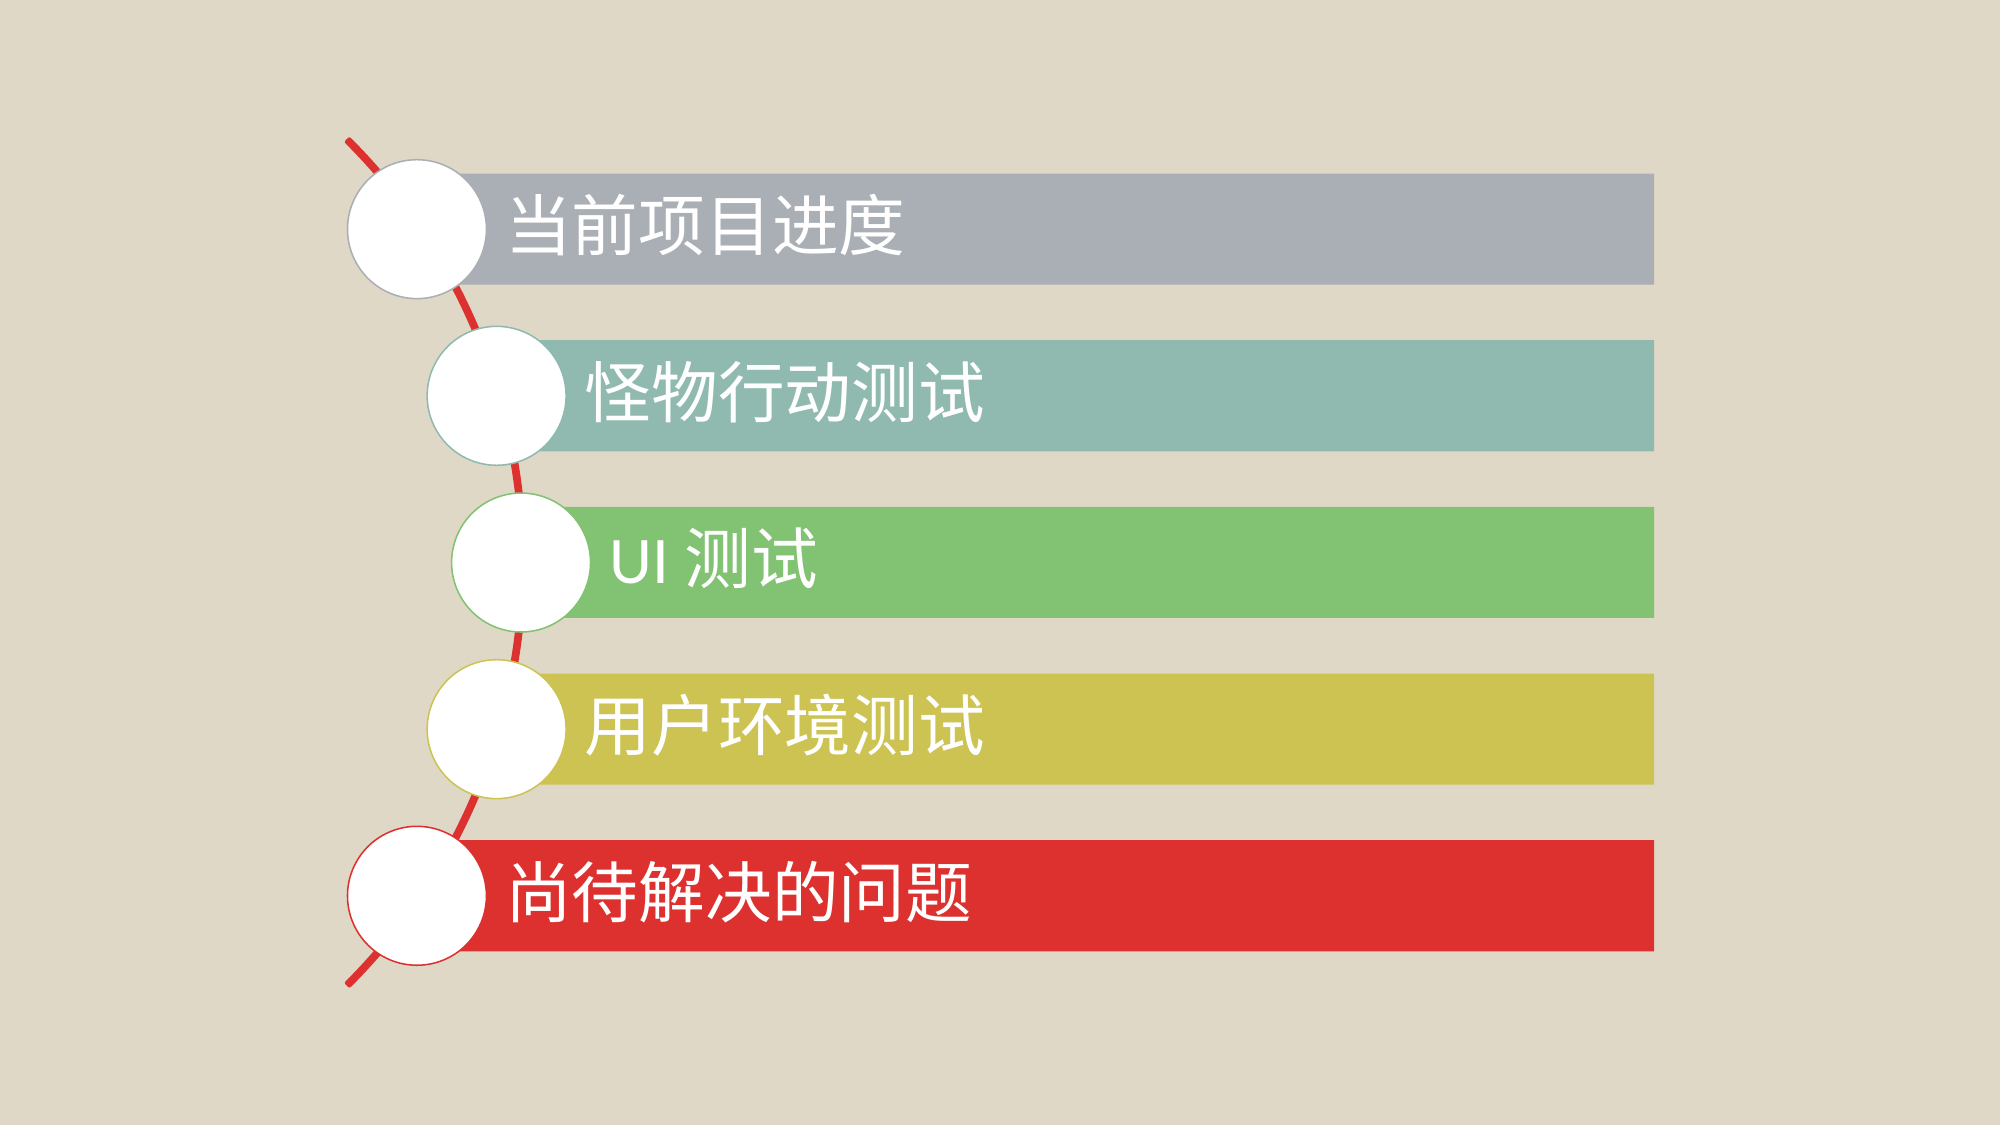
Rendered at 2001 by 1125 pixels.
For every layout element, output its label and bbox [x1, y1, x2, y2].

text_box [332, 117, 1667, 1008]
